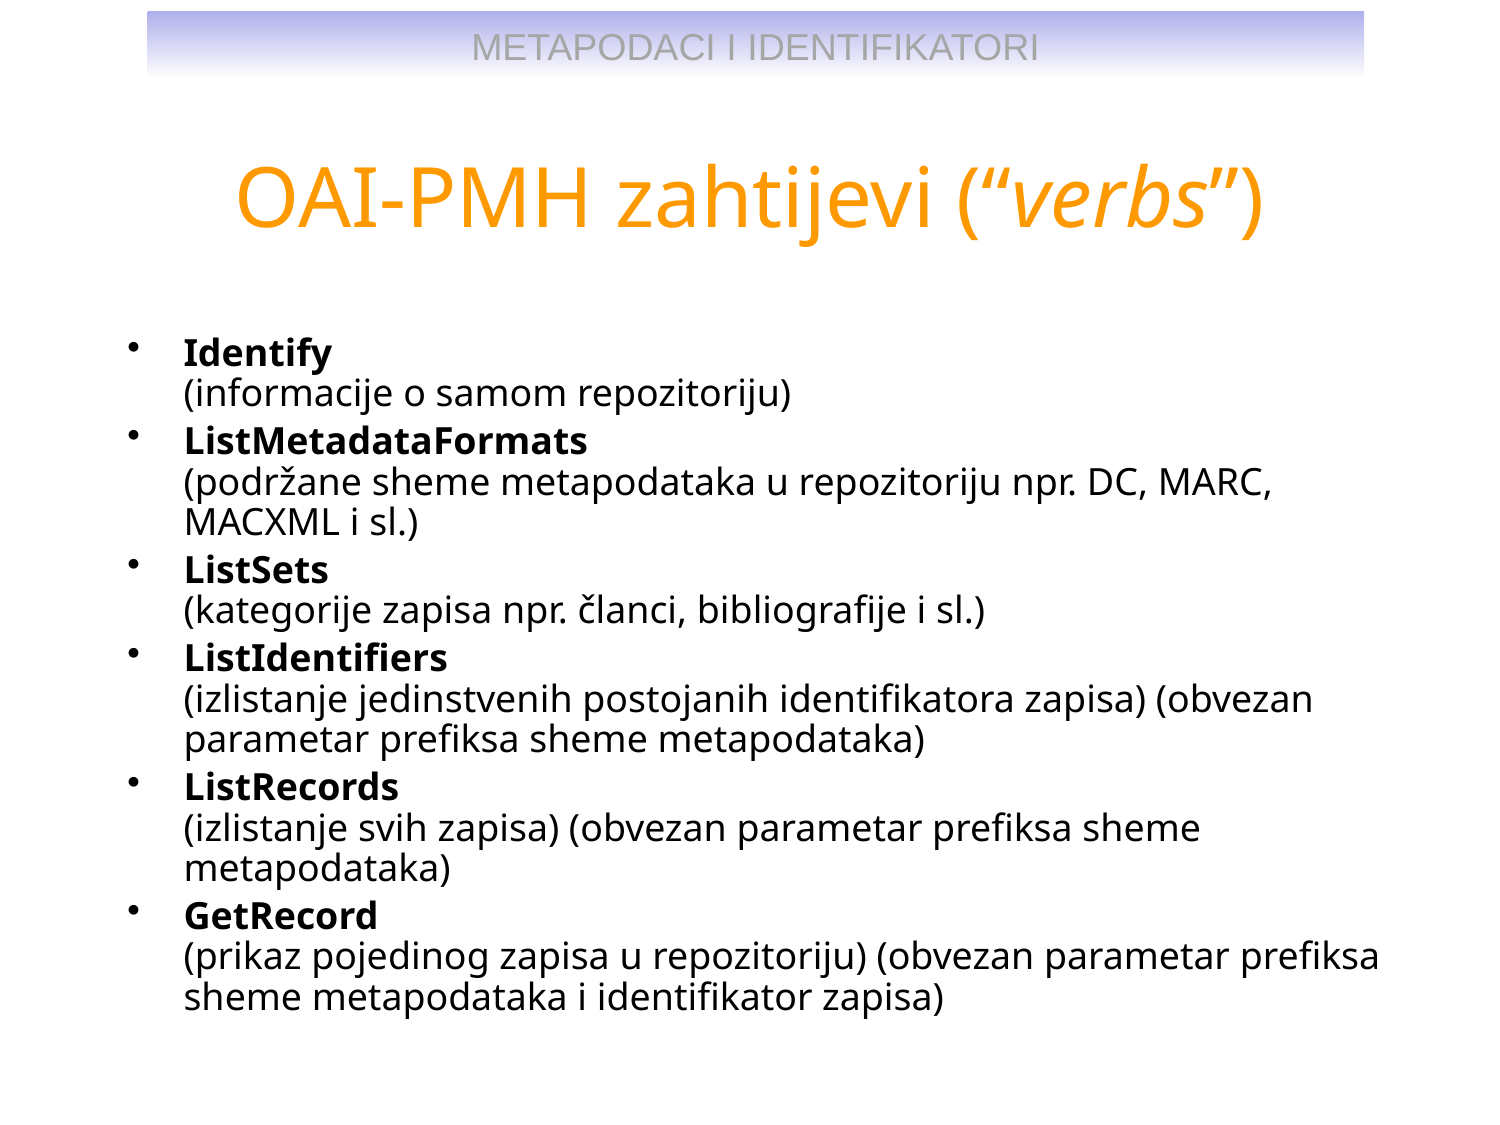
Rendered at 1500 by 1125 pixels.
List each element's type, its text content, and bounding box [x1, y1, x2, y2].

list Identify (informacije o samom repozitoriju) ListMetadataFormats (podržane sheme metapodataka u repozitoriju npr. DC, MARC, MACXML i sl.) ListSets (kategorije zapisa npr. članci, bibliografije i sl.) ListIdentifiers (izlistanje jedinstvenih postojanih identifikatora zapisa) (obvezan parametar prefiksa sheme metapodataka) ListRecords (izlistanje svih zapisa) (obvezan parametar prefiksa sheme metapodataka) GetRecord (prikaz pojedinog zapisa u repozitoriju) (obvezan parametar prefiksa sheme metapodataka i identifikator zapisa) [112, 326, 1436, 1071]
title OAI-PMH zahtijevi (“verbs”) [112, 99, 1388, 288]
